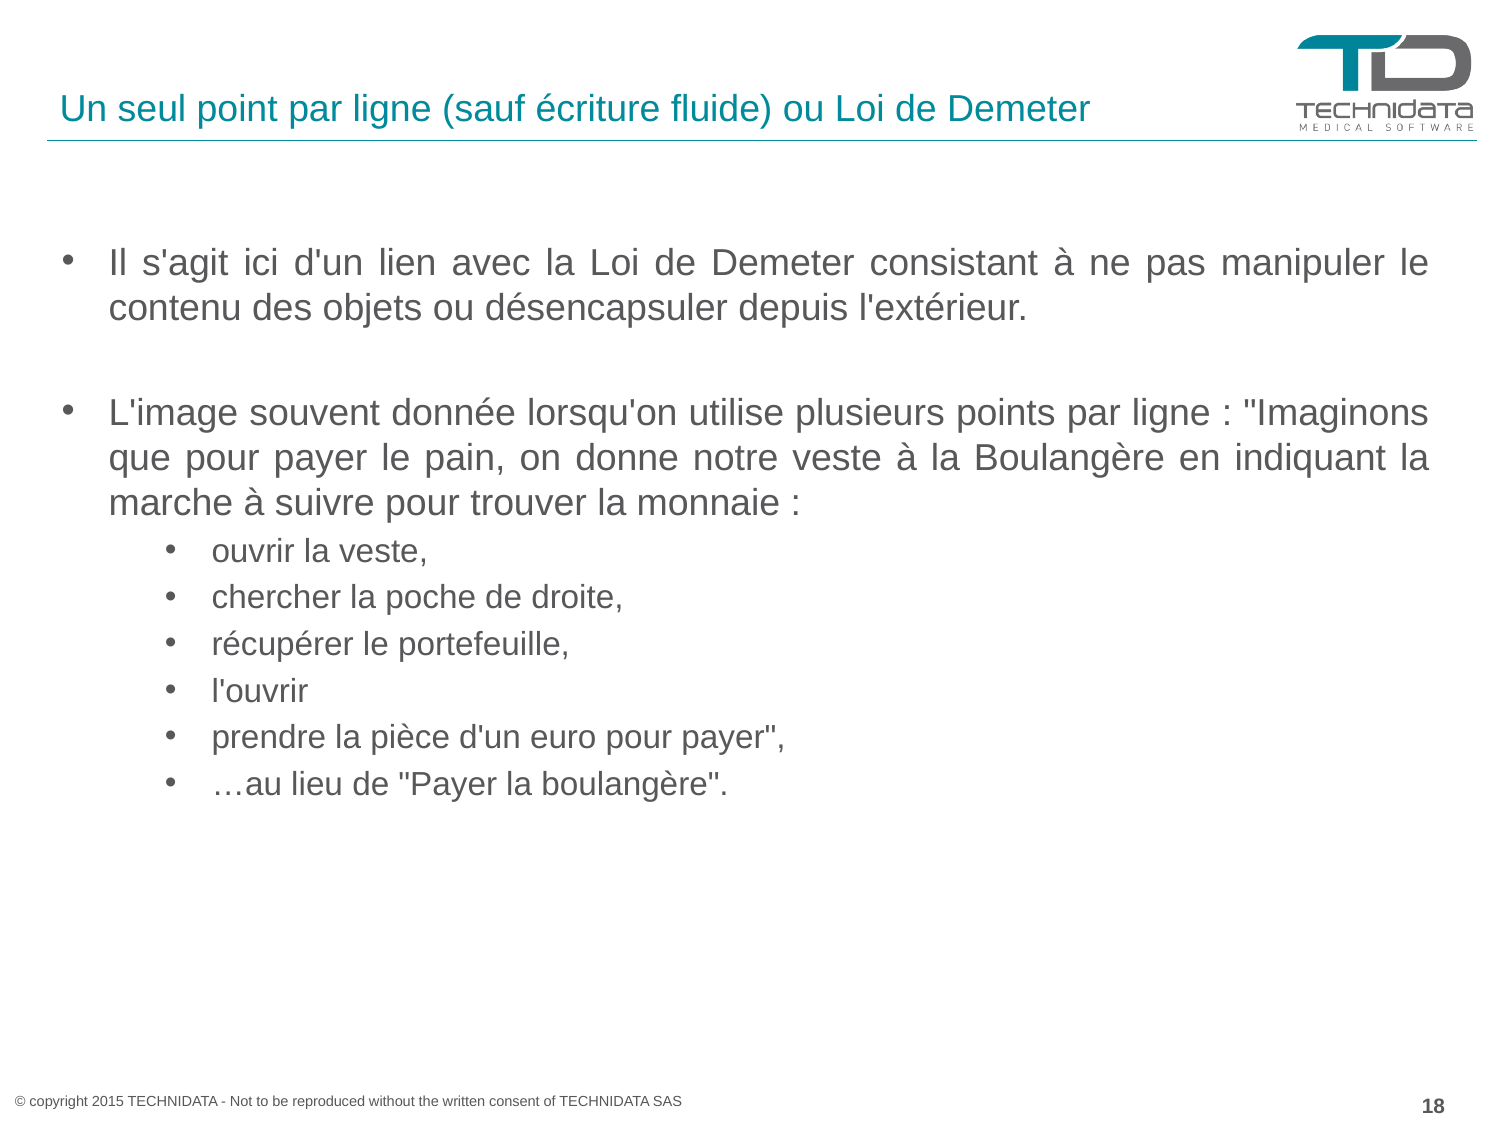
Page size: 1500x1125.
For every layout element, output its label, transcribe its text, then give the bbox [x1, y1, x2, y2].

picture [1296, 35, 1473, 131]
list Il s'agit ici d'un lien avec la Loi de Demeter consistant à ne pas manipuler le contenu des objets ou désencapsuler depuis l'extérieur. L'image souvent donnée lorsqu'on utilise plusieurs points par ligne : "Imaginons que pour payer le pain, on donne notre veste à la Boulangère en indiquant la marche à suivre pour trouver la monnaie : ouvrir la veste, chercher la poche de droite, récupérer le portefeuille, l'ouvrir prendre la pièce d'un euro pour payer", …au lieu de "Payer la boulangère". [46, 177, 1445, 1073]
title Un seul point par ligne (sauf écriture fluide) ou Loi de Demeter [44, 76, 1285, 142]
